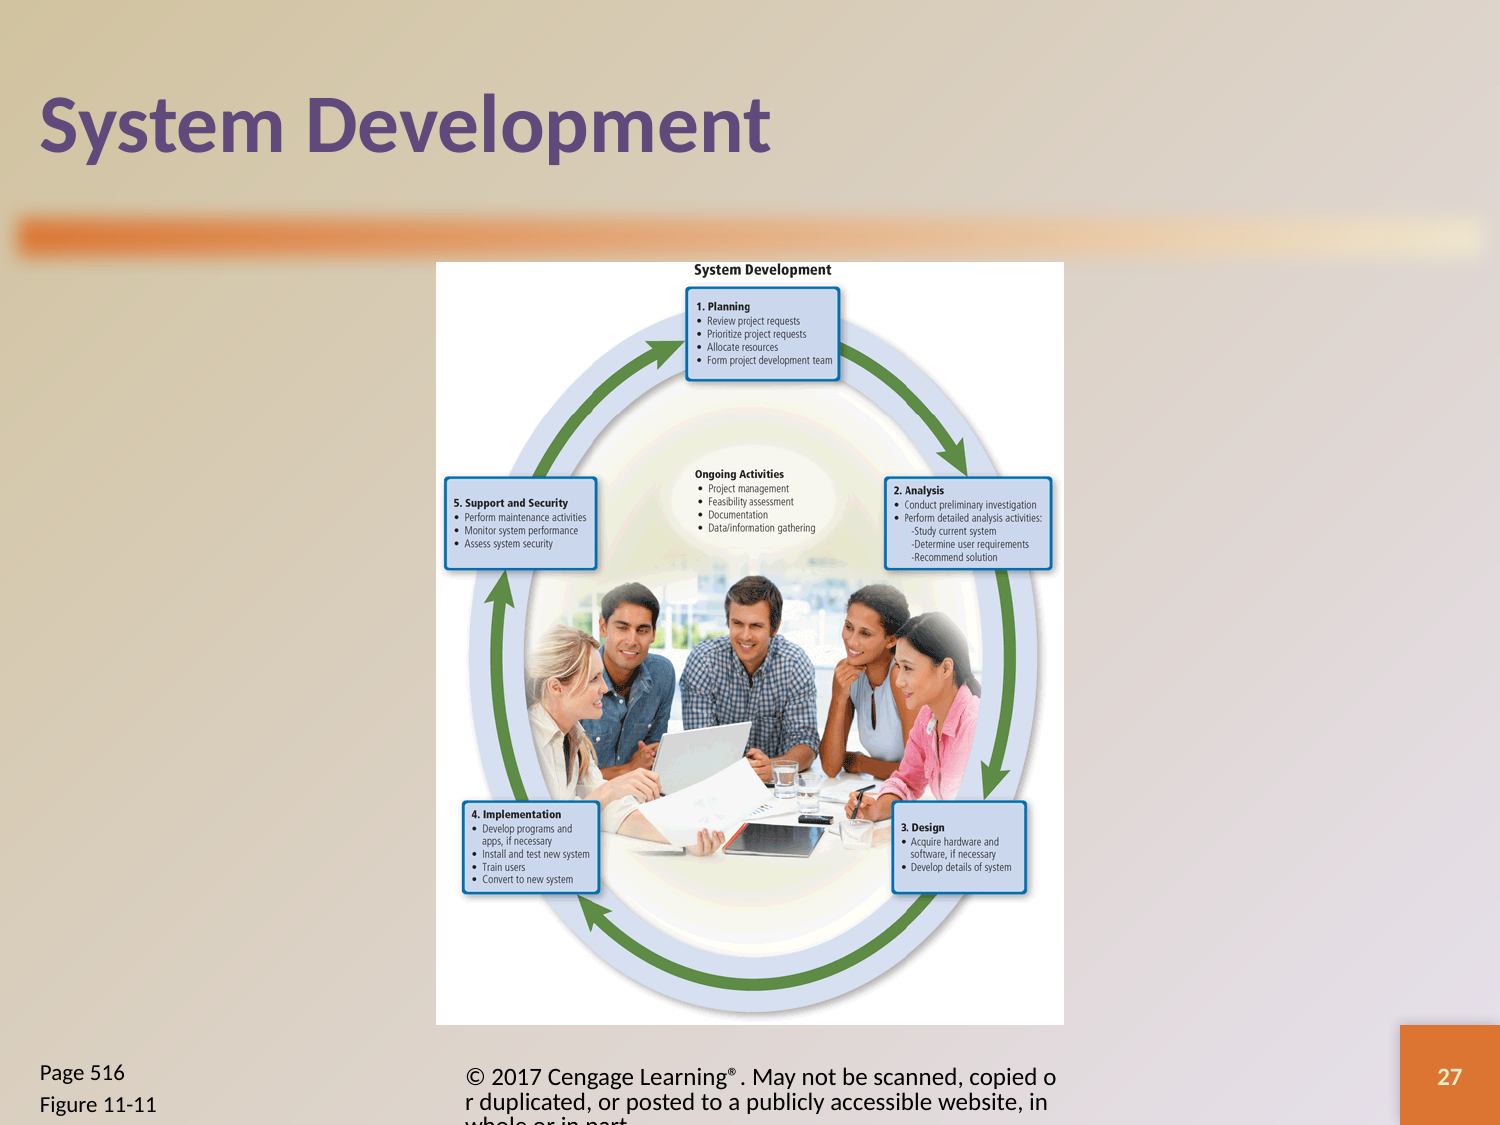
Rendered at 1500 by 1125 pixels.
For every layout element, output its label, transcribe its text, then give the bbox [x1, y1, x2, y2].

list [435, 262, 1064, 1026]
title System Development [24, 24, 1475, 213]
list Page 516 Figure 11-11 [24, 1050, 300, 1125]
slide_number 27 [1400, 1025, 1500, 1125]
footer © 2017 Cengage Learning®. May not be scanned, copied or duplicated, or posted to a publicly accessible website, in whole or in part. [450, 1037, 1075, 1113]
